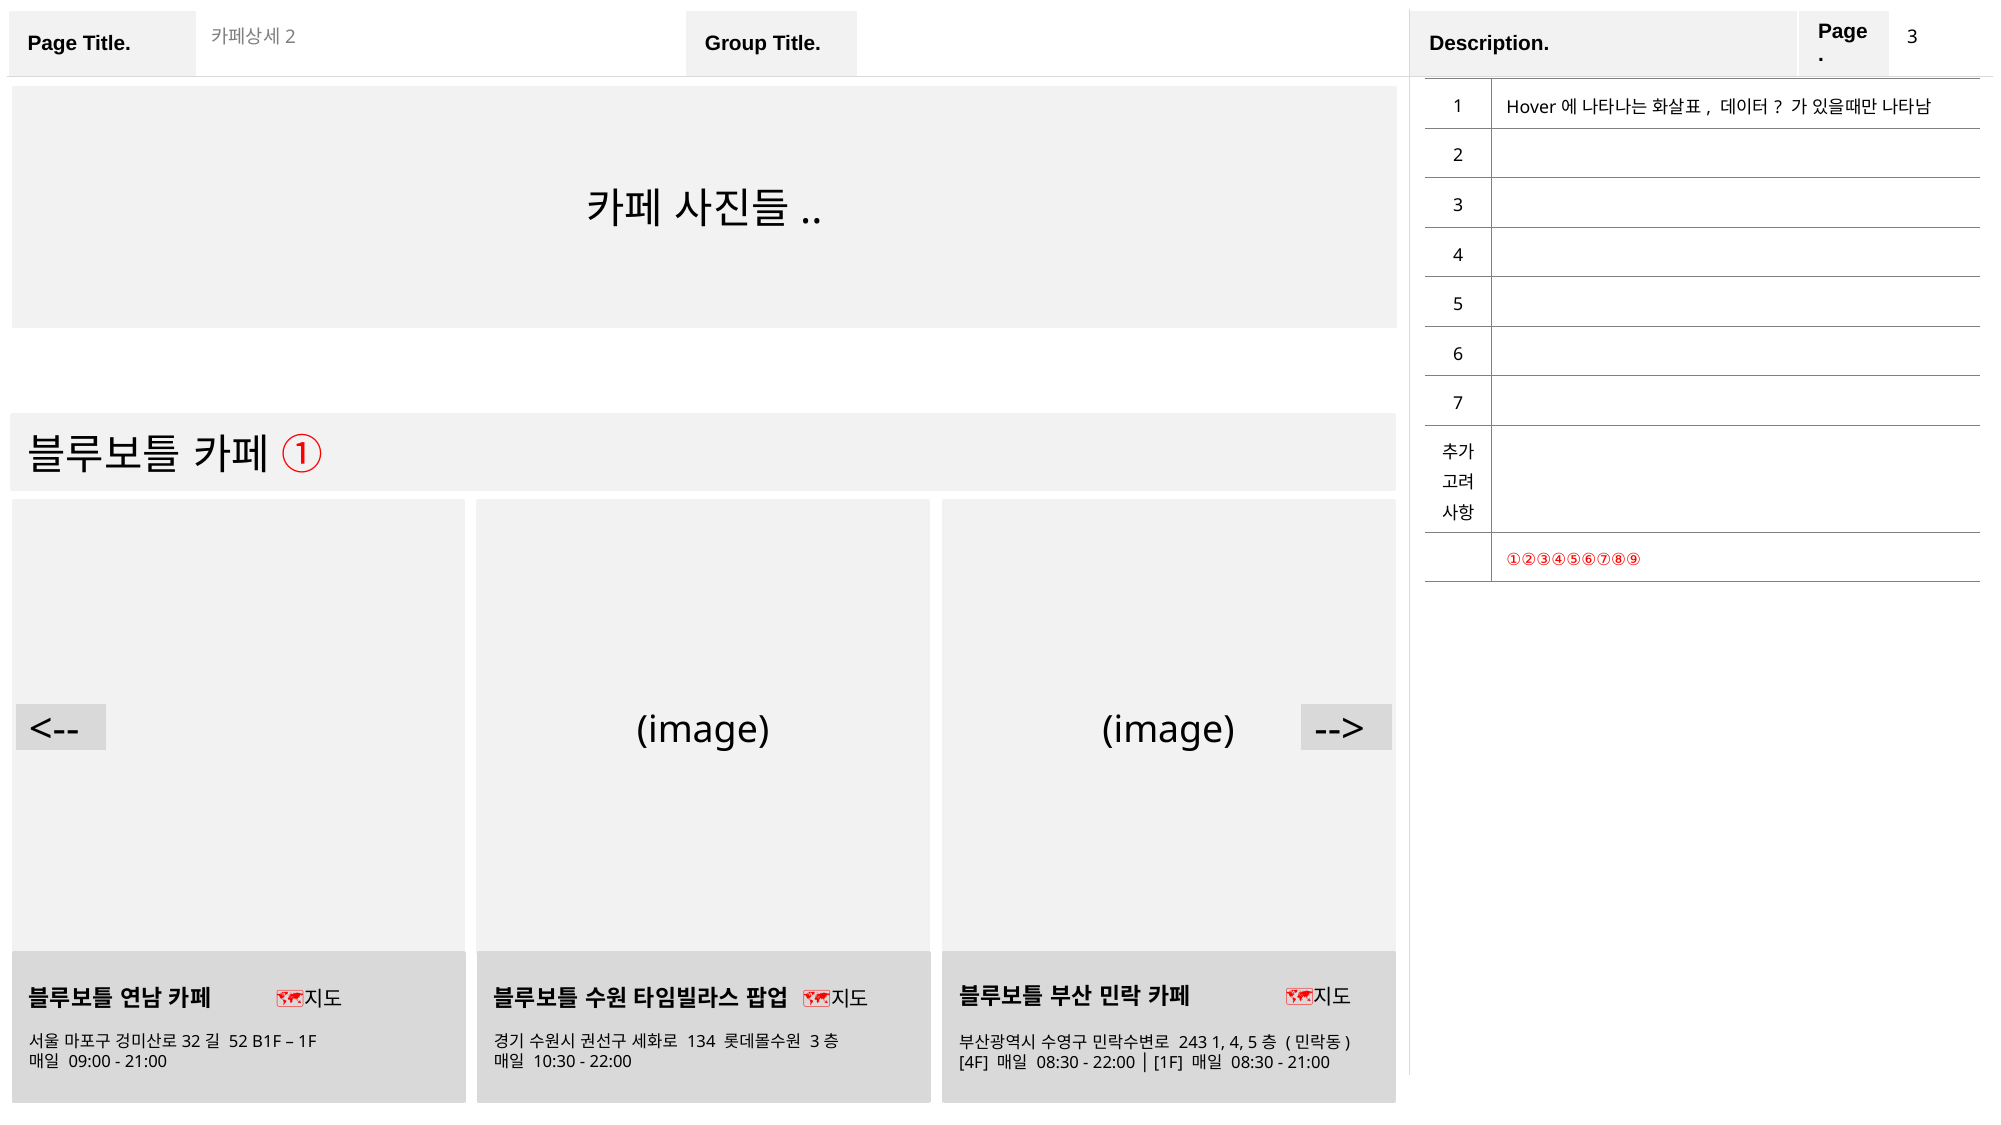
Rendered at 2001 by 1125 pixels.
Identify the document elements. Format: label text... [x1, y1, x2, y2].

text_box (image) [942, 499, 1396, 951]
table_cell [1492, 178, 1980, 227]
text_box 블루보틀 카페 ① [10, 413, 1396, 491]
table_cell [1492, 426, 1980, 532]
table_cell 3 [1425, 178, 1491, 227]
list 카페상세2 [196, 18, 684, 55]
text_box [12, 499, 465, 951]
table_cell [1492, 129, 1980, 177]
text_box 블루보틀 부산 민락 카페 🗺️지도 부산광역시 수영구 민락수변로 243 1, 4, 5층 (민락동) [4F] 매일 08:30 - 22:00 │ [1F] 매일 08:30 - 21:00 [942, 951, 1396, 1103]
table_cell 5 [1425, 277, 1491, 326]
text_box 카페 사진들.. [12, 86, 1397, 328]
table_cell 7 [1425, 376, 1491, 425]
table_cell [1492, 228, 1980, 276]
text_box 블루보틀 수원 타임빌라스 팝업 🗺️지도 경기 수원시 권선구 세화로 134 롯데몰수원 3층 매일 10:30 - 22:00 [477, 951, 931, 1103]
table_cell 6 [1425, 327, 1491, 375]
table_header 1 [1425, 79, 1491, 128]
table_cell [1492, 376, 1980, 425]
table_header Hover에 나타나는 화살표, 데이터? 가 있을때만 나타남 [1492, 79, 1980, 128]
text_box 블루보틀 연남 카페 🗺️지도 서울 마포구 겅미산로32길 52 B1F – 1F 매일 09:00 - 21:00 [12, 951, 466, 1103]
text_box <-- [12, 700, 110, 754]
table_cell 추가 고려 사항 [1425, 426, 1491, 532]
table_cell 2 [1425, 129, 1491, 177]
table_cell [1492, 277, 1980, 326]
table_cell [1425, 533, 1491, 581]
table_cell 4 [1425, 228, 1491, 276]
table_cell ①②③④⑤⑥⑦⑧⑨ [1492, 533, 1980, 581]
table_cell [1492, 327, 1980, 375]
text_box --> [1297, 700, 1396, 754]
text_box 3 [1892, 17, 2000, 58]
text_box (image) [476, 499, 930, 955]
